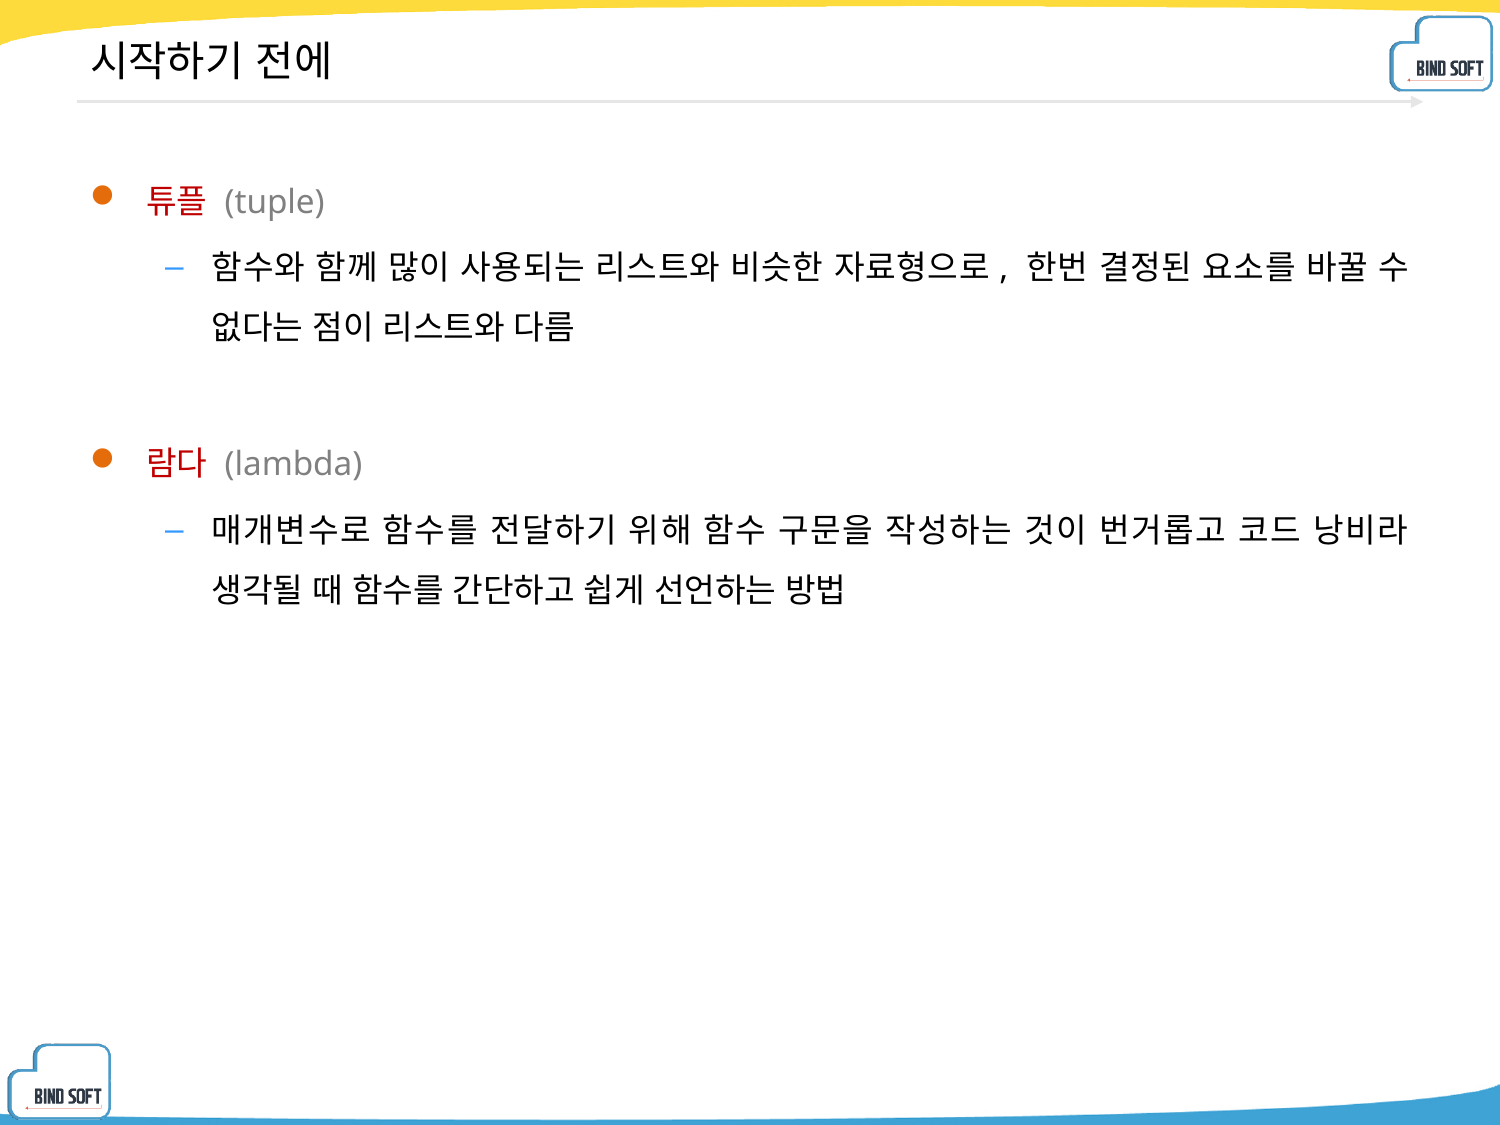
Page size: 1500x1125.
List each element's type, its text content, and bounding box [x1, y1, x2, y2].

picture [0, 0, 1500, 96]
picture [0, 1003, 1500, 1125]
list 튜플 (tuple) 함수와 함께 많이 사용되는 리스트와 비슷한 자료형으로, 한번 결정된 요소를 바꿀 수 없다는 점이 리스트와 다름 람다 (lambda) 매개변수로 함수를 전달하기 위해 함수 구문을 작성하는 것이 번거롭고 코드 낭비라 생각될 때 함수를 간단하고 쉽게 선언하는 방법 [75, 152, 1425, 1055]
title 시작하기 전에 [75, 11, 1425, 108]
